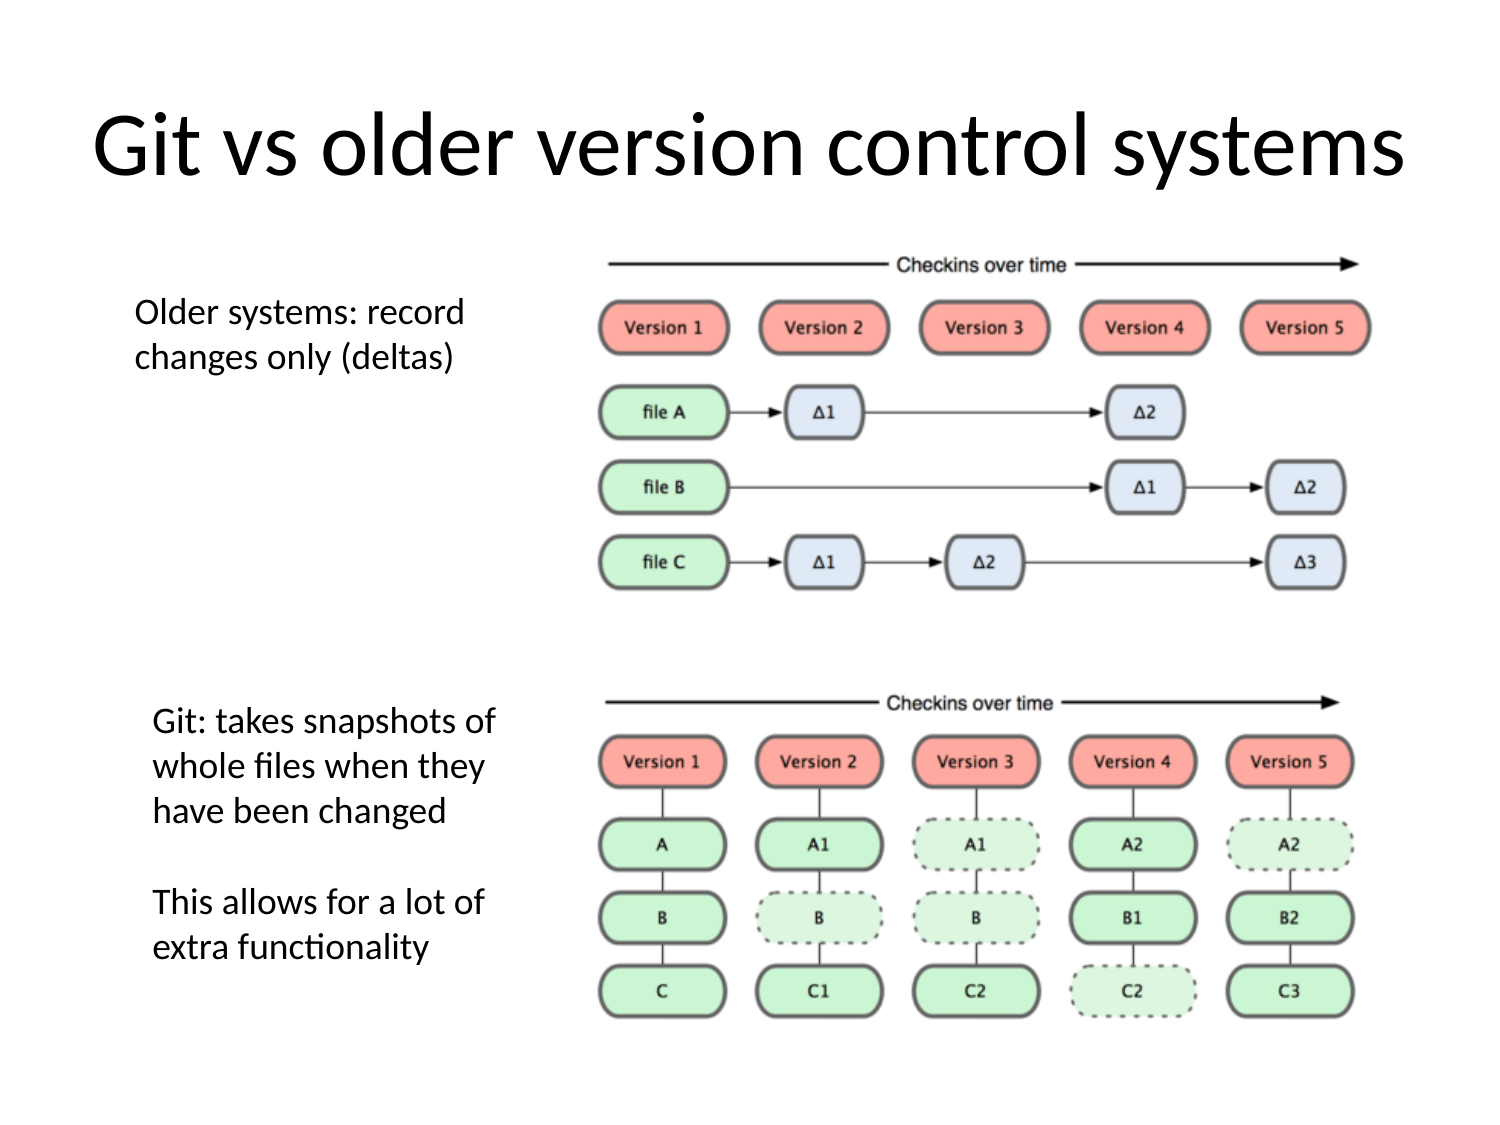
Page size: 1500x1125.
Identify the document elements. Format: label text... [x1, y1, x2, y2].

text_box This allows for a lot of extra functionality [137, 869, 550, 975]
picture [595, 244, 1374, 592]
text_box Older systems: record changes only (deltas) [119, 280, 532, 385]
title Git vs older version control systems [75, 45, 1425, 233]
text_box Git: takes snapshots of whole files when they have been changed [137, 688, 550, 839]
picture [595, 682, 1357, 1021]
